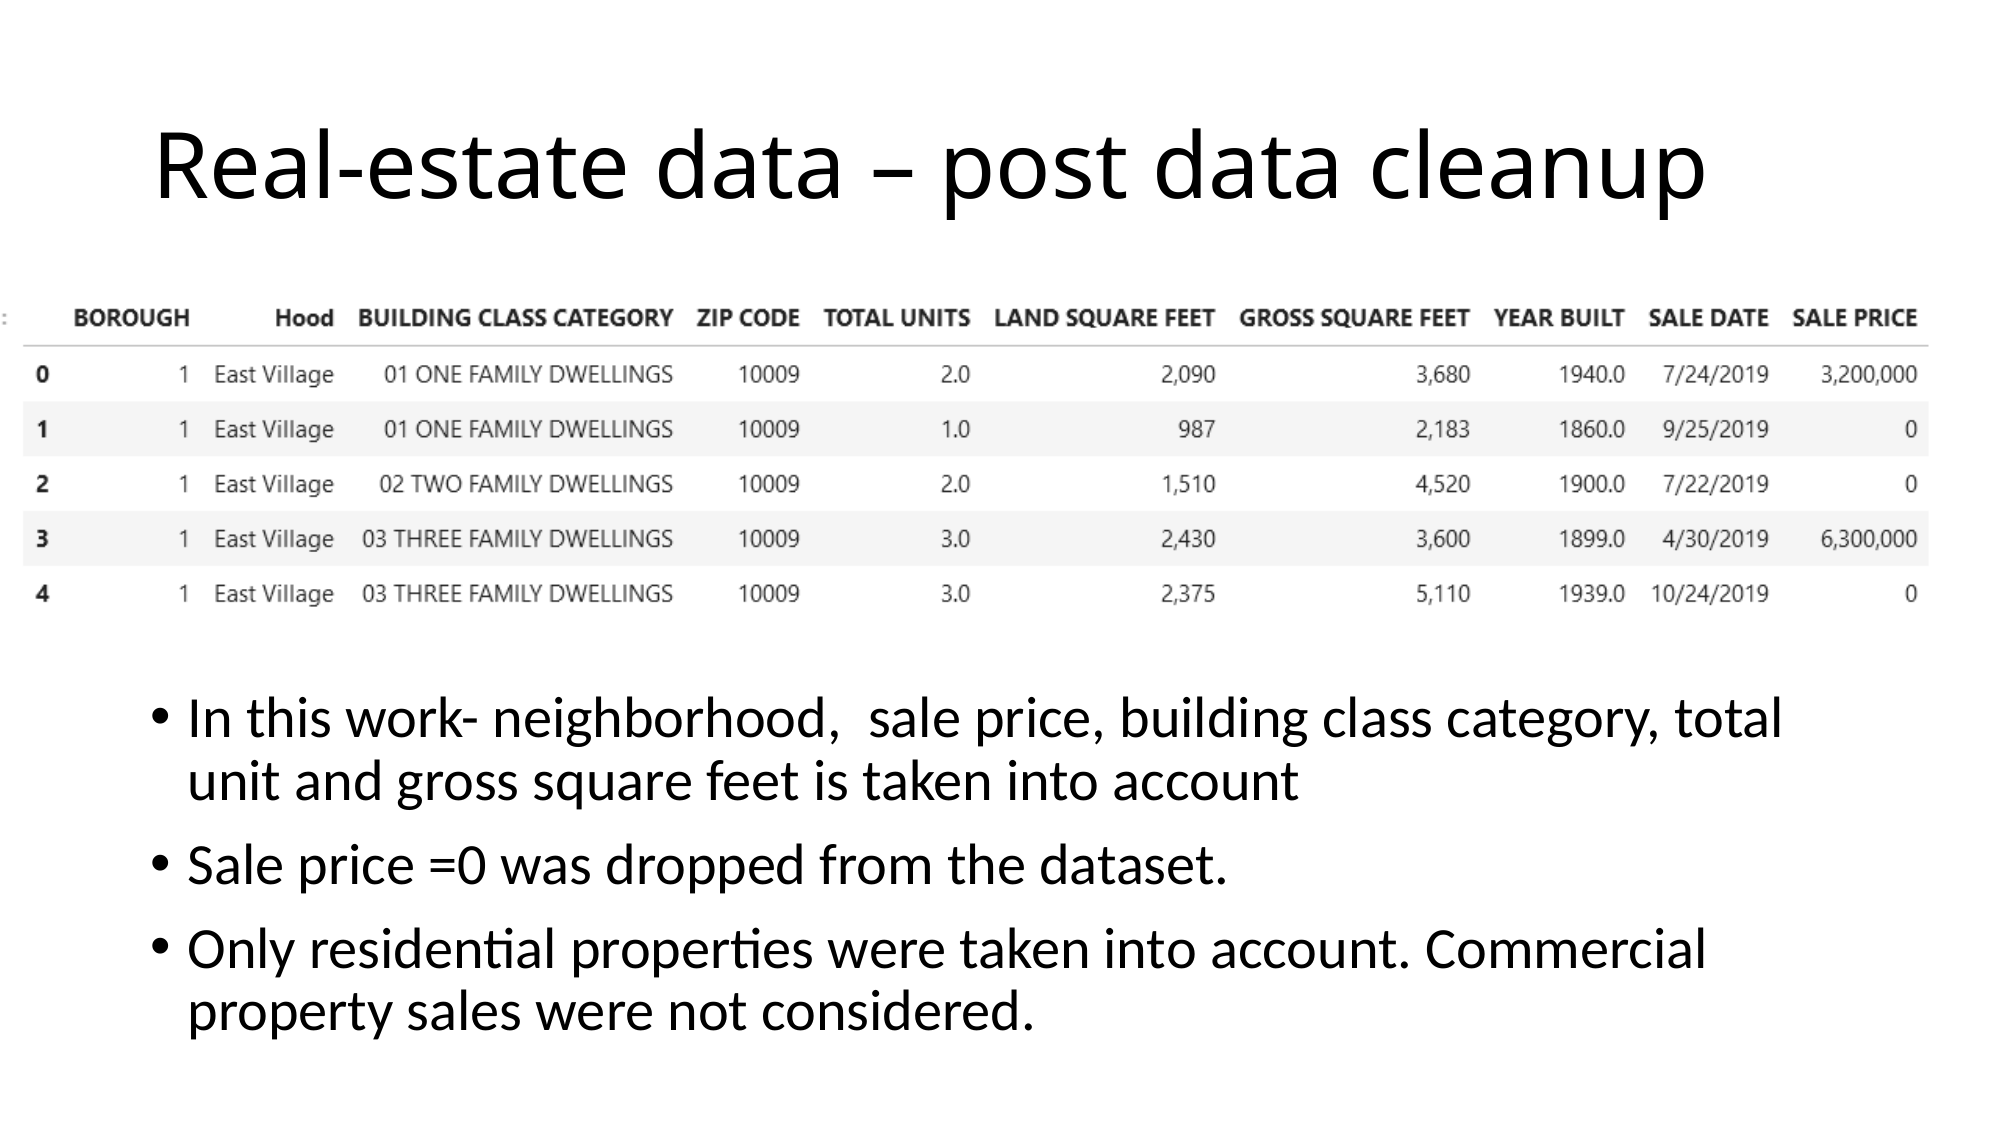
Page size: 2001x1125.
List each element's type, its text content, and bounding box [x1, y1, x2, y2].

list In this work- neighborhood, sale price, building class category, total unit and gross square feet is taken into account Sale price =0 was dropped from the dataset. Only residential properties were taken into account. Commercial property sales were not considered. [135, 680, 1861, 1066]
title Real-estate data – post data cleanup [137, 59, 1863, 278]
picture [0, 292, 1996, 646]
